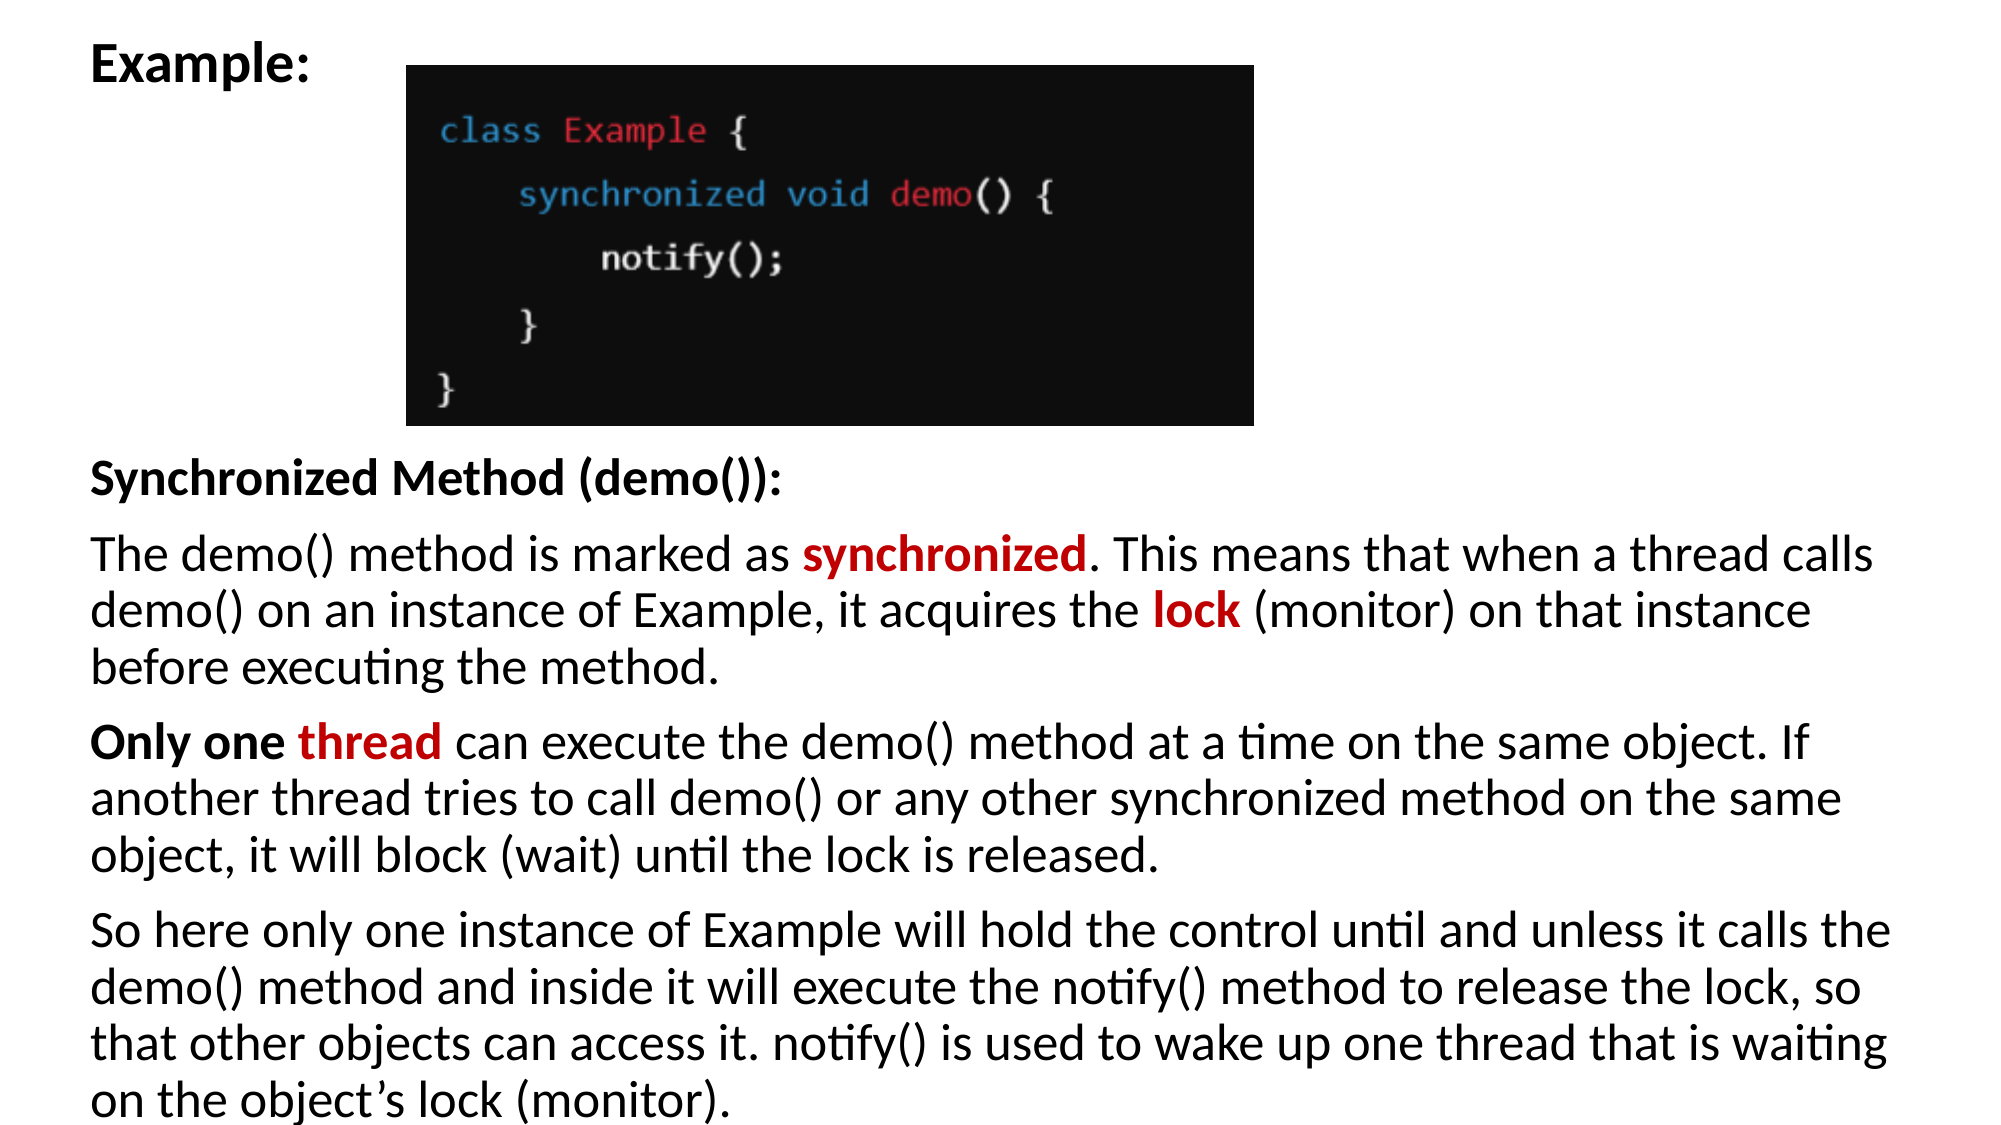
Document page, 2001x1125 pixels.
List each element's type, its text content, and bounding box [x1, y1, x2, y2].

list Example: [75, 24, 365, 152]
text_box Synchronized Method (demo()): The demo() method is marked as synchronized. This means that when a thread calls demo() on an instance of Example, it acquires the lock (monitor) on that instance before executing the method. Only one thread can execute the demo() method at a time on the same object. If another thread tries to call demo() or any other synchronized method on the same object, it will block (wait) until the lock is released. So here only one instance of Example will hold the control until and unless it calls the demo() method and inside it will execute the notify() method to release the lock, so that other objects can access it. notify() is used to wake up one thread that is waiting on the object’s lock (monitor). [75, 443, 1959, 1125]
picture [406, 65, 1254, 426]
